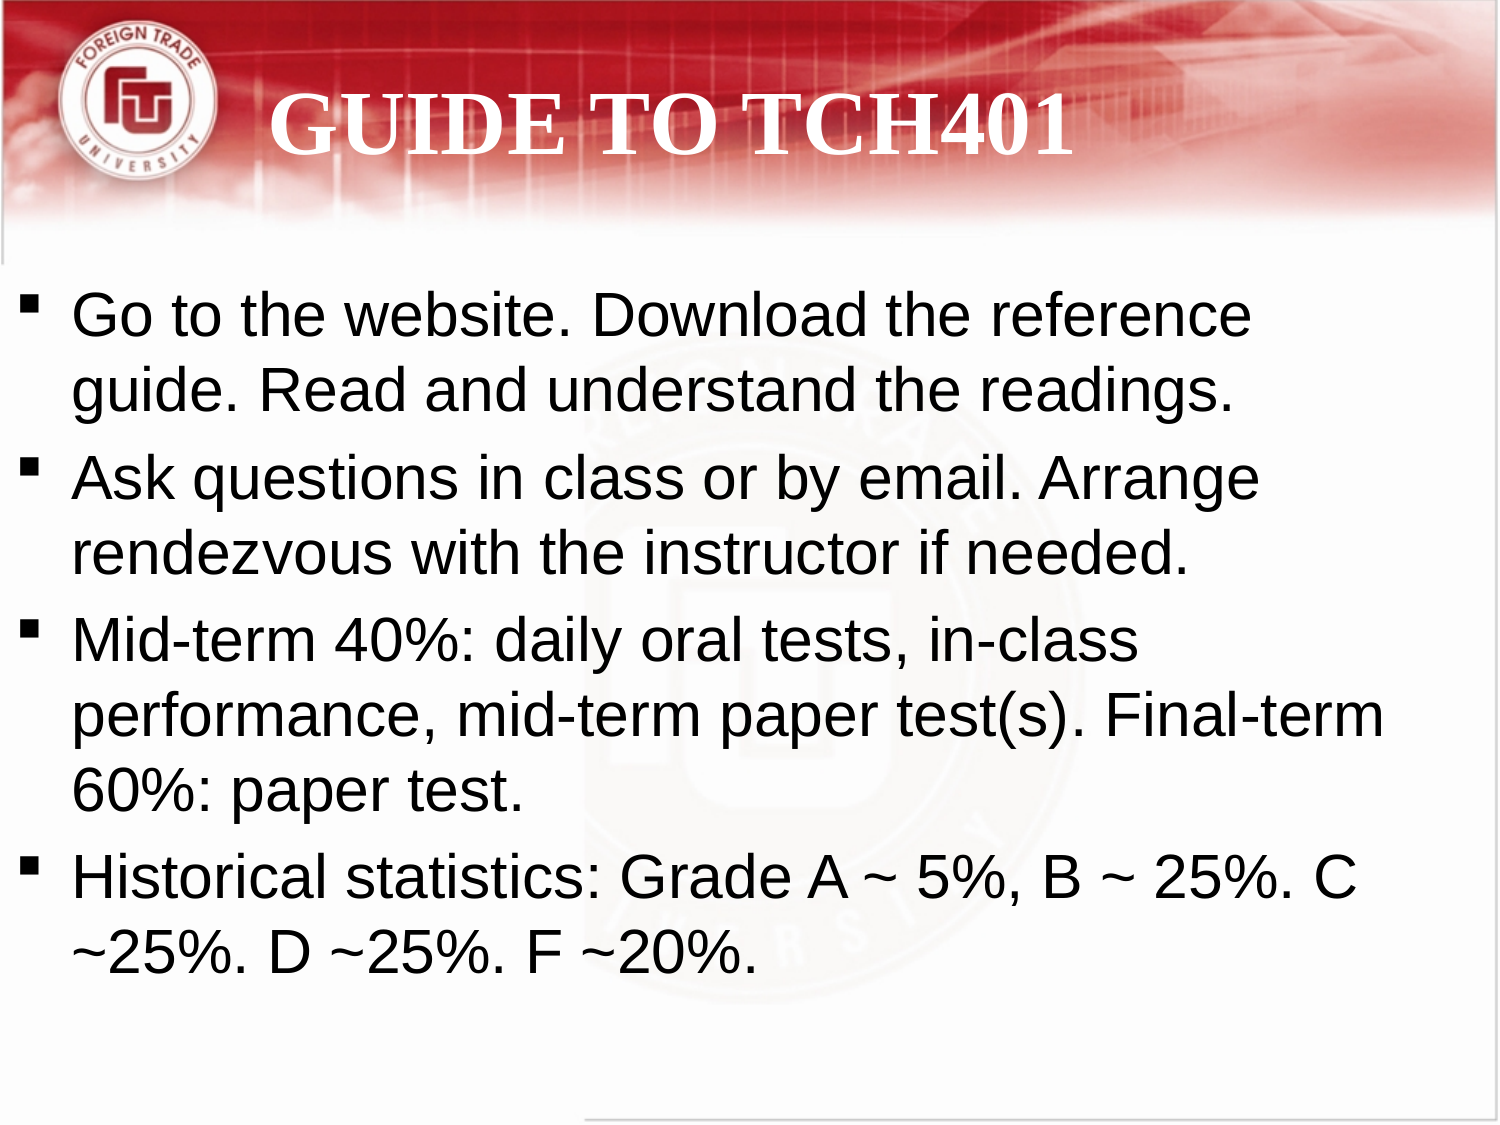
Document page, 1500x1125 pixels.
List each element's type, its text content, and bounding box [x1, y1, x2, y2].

picture [0, 0, 1500, 1125]
list Go to the website. Download the reference guide. Read and understand the readings. Ask questions in class or by email. Arrange rendezvous with the instructor if needed. Mid-term 40%: daily oral tests, in-class performance, mid-term paper test(s). Final-term 60%: paper test. Historical statistics: Grade A ~ 5%, B ~ 25%. C ~25%. D ~25%. F ~20%. [0, 266, 1454, 1038]
title GUIDE TO TCH401 [224, 35, 1500, 201]
